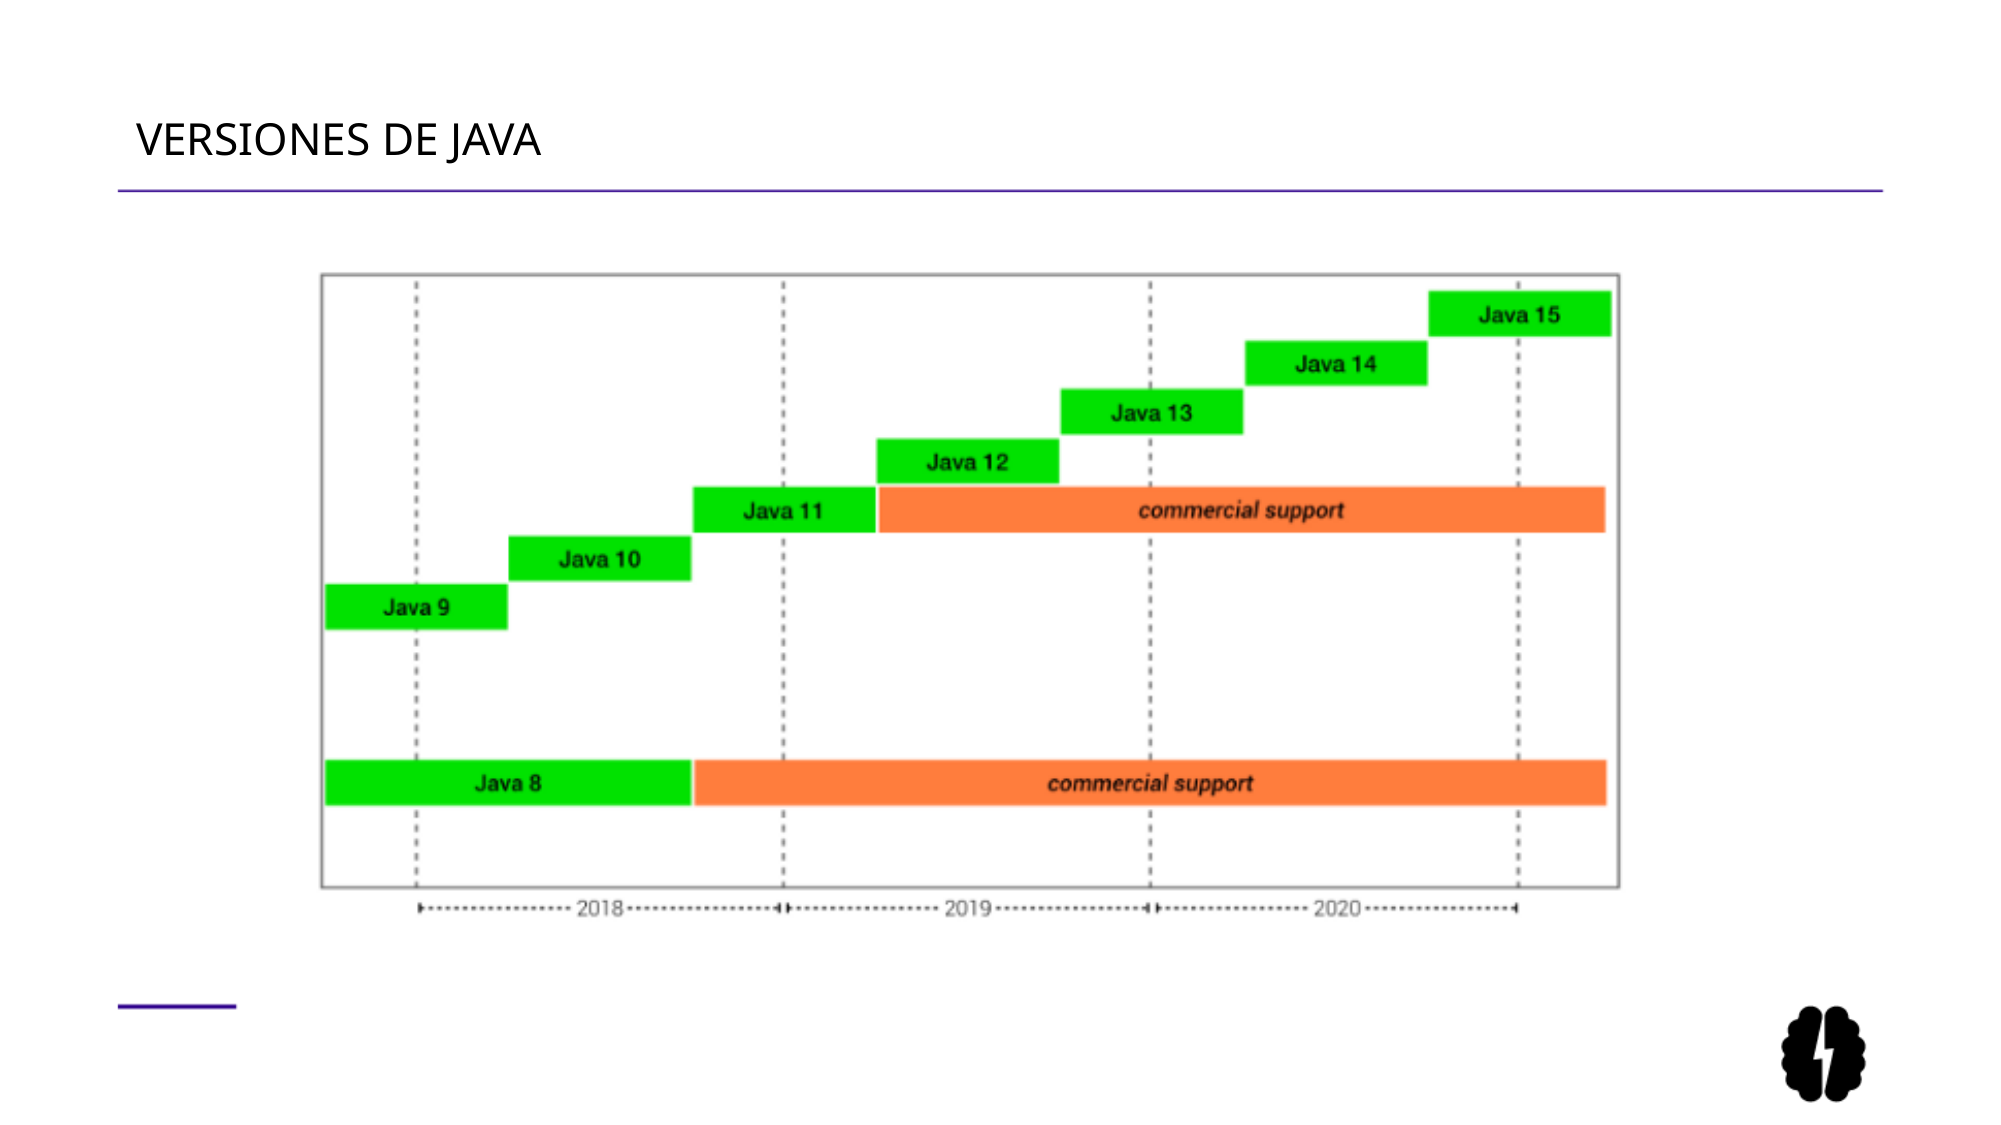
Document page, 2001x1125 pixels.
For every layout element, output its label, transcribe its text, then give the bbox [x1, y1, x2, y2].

title VERSIONES DE JAVA [121, 110, 1882, 173]
picture [0, 0, 2001, 1125]
